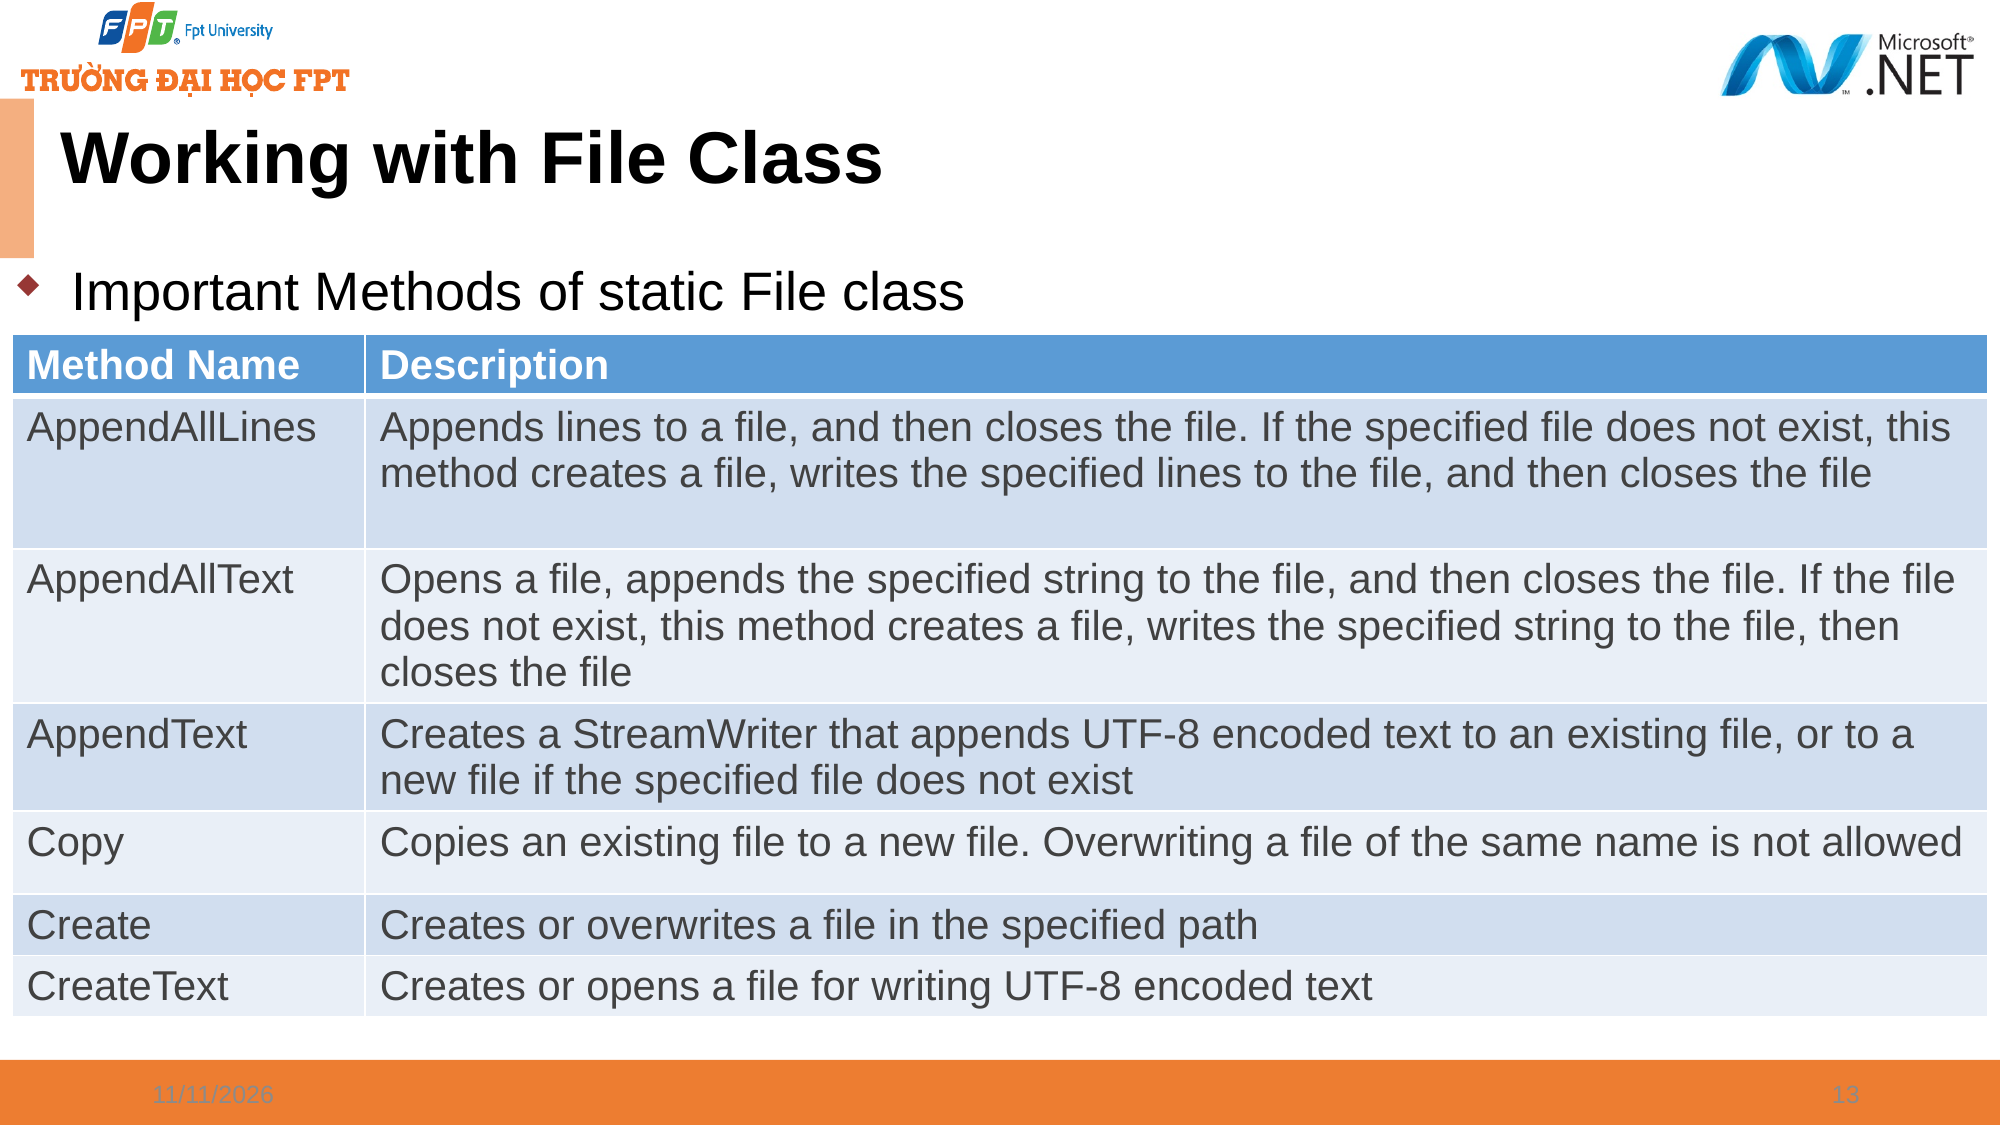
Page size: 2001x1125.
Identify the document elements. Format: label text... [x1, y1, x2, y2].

table_header Description [366, 335, 1987, 393]
table_cell AppendAllText [13, 550, 364, 702]
table_cell AppendAllLines [13, 399, 364, 548]
table_cell Creates or opens a file for writing UTF-8 encoded text [366, 956, 1987, 1016]
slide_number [137, 1063, 588, 1123]
table_cell Creates a StreamWriter that appends UTF-8 encoded text to an existing file, or to a new file if the specified file does not exist [366, 704, 1987, 810]
table_cell Create [13, 895, 364, 955]
picture [1685, 0, 2001, 129]
text_box Important Methods of static File class [0, 216, 1012, 329]
table_header Method Name [13, 335, 364, 393]
table_cell Appends lines to a file, and then closes the file. If the specified file does not exist, this method creates a file, writes the specified lines to the file, and then closes the file [366, 399, 1987, 548]
table_cell Creates or overwrites a file in the specified path [366, 895, 1987, 955]
slide_number 13 [1424, 1063, 1875, 1123]
table_cell AppendText [13, 704, 364, 810]
title Working with File Class [45, 112, 1504, 208]
table_cell Copies an existing file to a new file. Overwriting a file of the same name is not allowed [366, 812, 1987, 893]
table_cell Copy [13, 812, 364, 893]
table_cell Opens a file, appends the specified string to the file, and then closes the file. If the file does not exist, this method creates a file, writes the specified string to the file, then closes the file [366, 550, 1987, 702]
table_cell CreateText [13, 956, 364, 1016]
